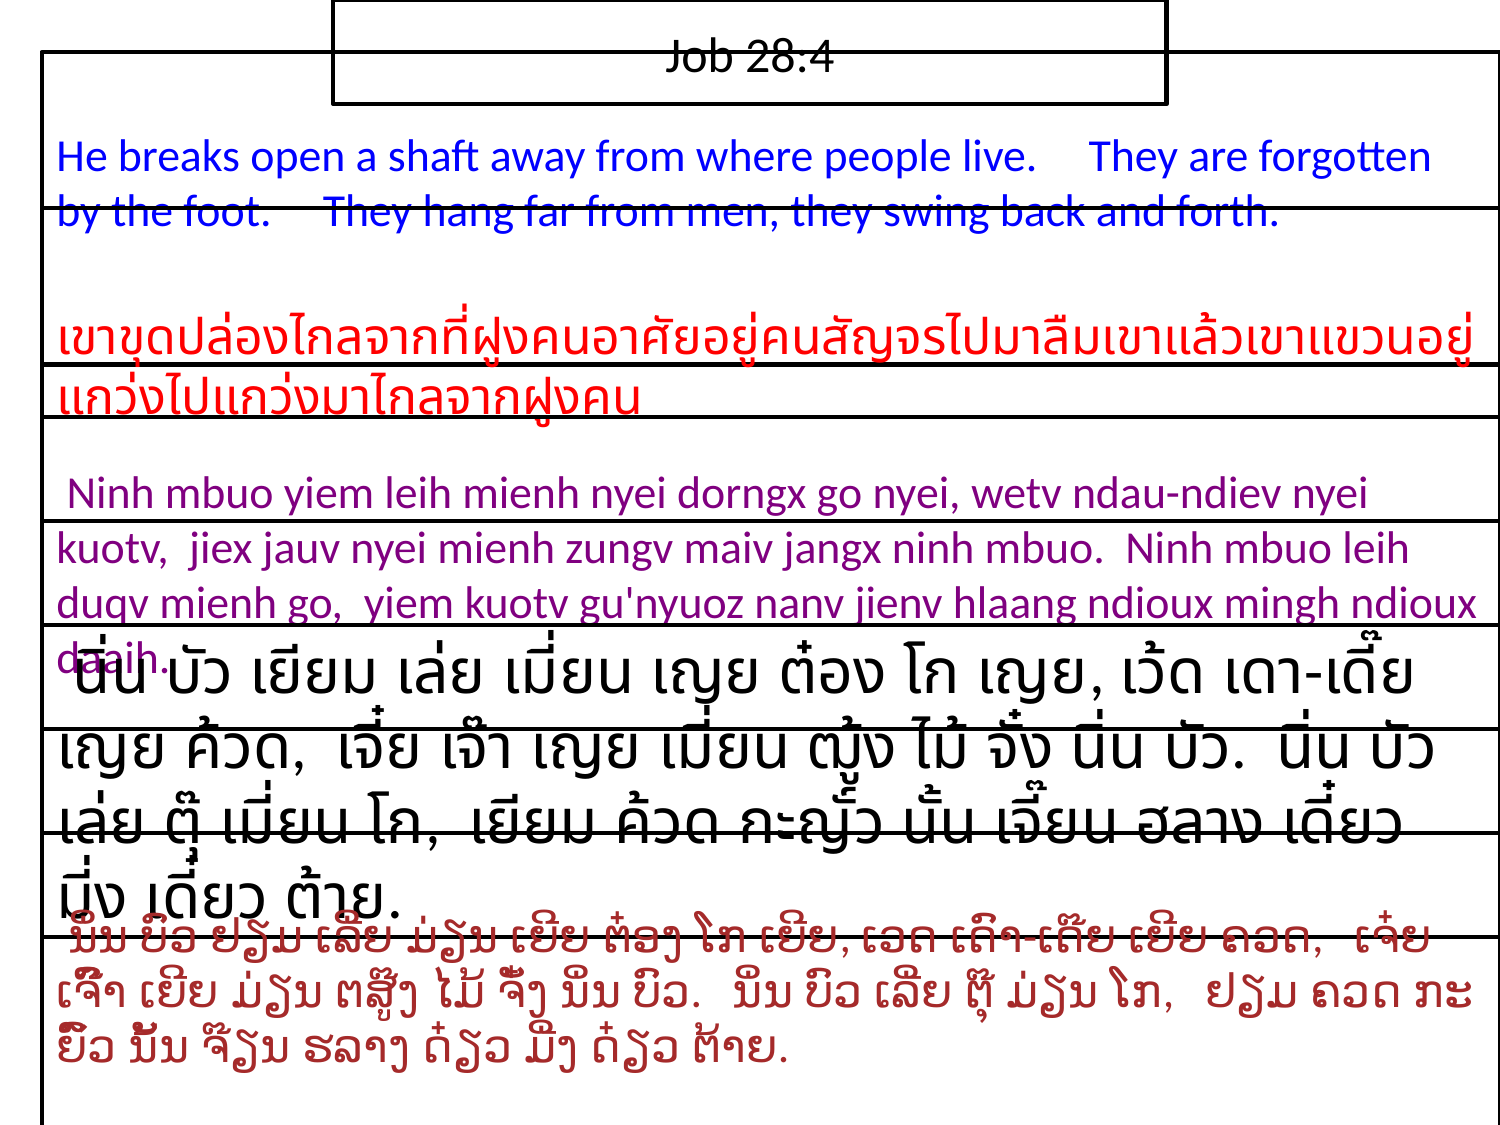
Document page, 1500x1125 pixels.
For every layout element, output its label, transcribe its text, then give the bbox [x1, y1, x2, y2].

text_box ນິ່ນ ບົວ ຢຽມ ເລີ່ຍ ມ່ຽນ ເຍີຍ ຕ໋ອງ ໂກ ເຍີຍ, ເວດ ເດົາ-ເດ໊ຍ ເຍີຍ ຄວດ, ເຈ໋ຍ ເຈົ໊າ ເຍີຍ ມ່ຽນ ຕສູ໊ງ ໄມ້ ຈັ໋ງ ນິ່ນ ບົວ. ນິ່ນ ບົວ ເລີ່ຍ ຕຸ໊ ມ່ຽນ ໂກ, ຢຽມ ຄວດ ກະຍົ໌ວ ນັ້ນ ຈ໊ຽນ ຮລາງ ດ໋ຽວ ມີ່ງ ດ໋ຽວ ຕ້າຍ. [40, 831, 1500, 1125]
text_box Job 28:4 [331, 0, 1169, 50]
text_box Ninh mbuo yiem leih mienh nyei dorngx go nyei, wetv ndau-ndiev nyei kuotv, jiex jauv nyei mienh zungv maiv jangx ninh mbuo. Ninh mbuo leih duqv mienh go, yiem kuotv gu'nyuoz nanv jienv hlaang ndioux mingh ndioux daaih. [40, 415, 1500, 623]
text_box เขา​ขุด​ปล่อง​ไกล​จาก​ที่​ฝูง​คน​อาศัย​อยู่คน​สัญจร​ไป​มา​ลืม​เขา​แล้ว​เขา​แขวน​อยู่​แกว่ง​ไป​แกว่ง​มา​ไกล​จาก​ฝูง​คน [40, 206, 1500, 415]
text_box He breaks open a shaft away from where people live. They are forgotten by the foot. They hang far from men, they swing back and forth. [40, 50, 1500, 206]
text_box นิ่น บัว เยียม เล่ย เมี่ยน เญย ต๋อง โก เญย, เว้ด เดา-เดี๊ย เญย ค้วด, เจี๋ย เจ๊า เญย เมี่ยน ฒู้ง ไม้ จั๋ง นิ่น บัว. นิ่น บัว เล่ย ตุ๊ เมี่ยน โก, เยียม ค้วด กะญั์ว นั้น เจี๊ยน ฮลาง เดี๋ยว มี่ง เดี๋ยว ต้าย. [40, 623, 1500, 831]
